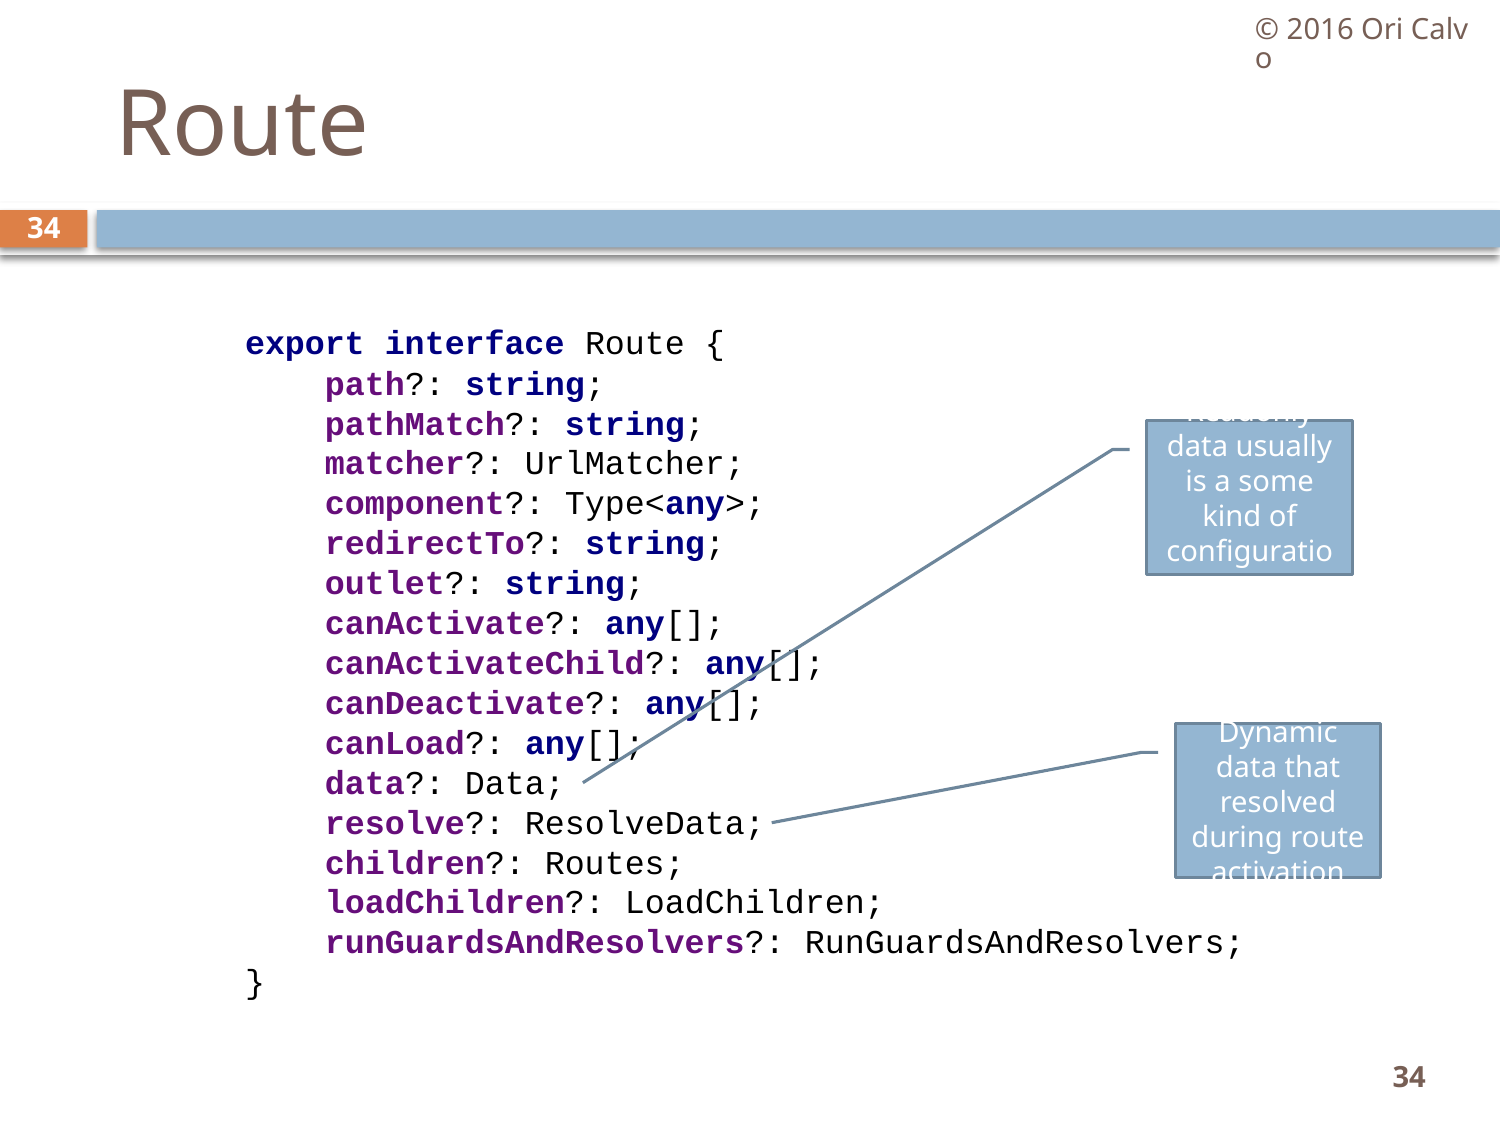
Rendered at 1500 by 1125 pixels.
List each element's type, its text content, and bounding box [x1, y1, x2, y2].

text_box Dynamic data that resolved during route activation [771, 750, 1159, 825]
text_box Readonly data usually is a some kind of configuration [1145, 419, 1354, 576]
text_box Readonly data usually is a some kind of configuration [582, 447, 1130, 785]
footer © 2016 Ori Calvo [1240, 0, 1500, 60]
slide_number 34 [0, 208, 88, 249]
text_box Dynamic data that resolved during route activation [1174, 722, 1382, 879]
title Route [100, 37, 1438, 200]
text_box export interface Route { path?: string; pathMatch?: string; matcher?: UrlMatcher; component?: Type<any>; redirectTo?: string; outlet?: string; canActivate?: any[]; canActivateChild?: any[]; canDeactivate?: any[]; canLoad?: any[]; data?: Data; resolve?: ResolveData; children?: Routes; loadChildren?: LoadChildren; runGuardsAndResolvers?: RunGuardsAndResolvers; } [230, 314, 1294, 1008]
